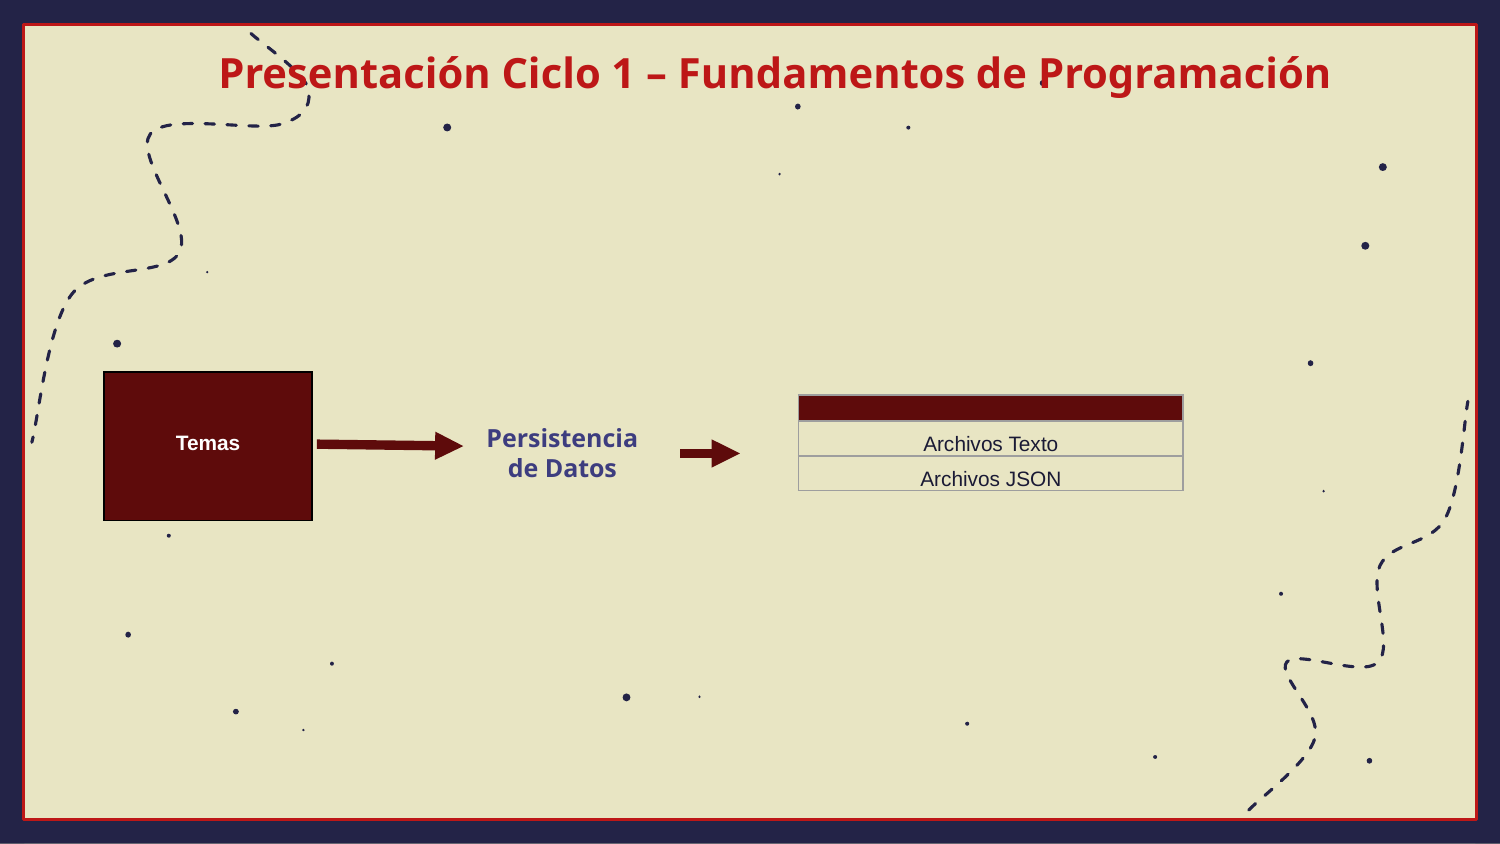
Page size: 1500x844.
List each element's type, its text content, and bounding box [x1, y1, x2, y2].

text_box Temas [104, 371, 312, 521]
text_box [316, 443, 464, 447]
table_cell Archivos Texto [799, 422, 1182, 455]
table_header [799, 396, 1182, 420]
table_cell Archivos JSON [799, 457, 1182, 490]
text_box Persistencia de Datos [453, 421, 672, 484]
text_box Presentación Ciclo 1 – Fundamentos de Programación [143, 11, 1408, 112]
